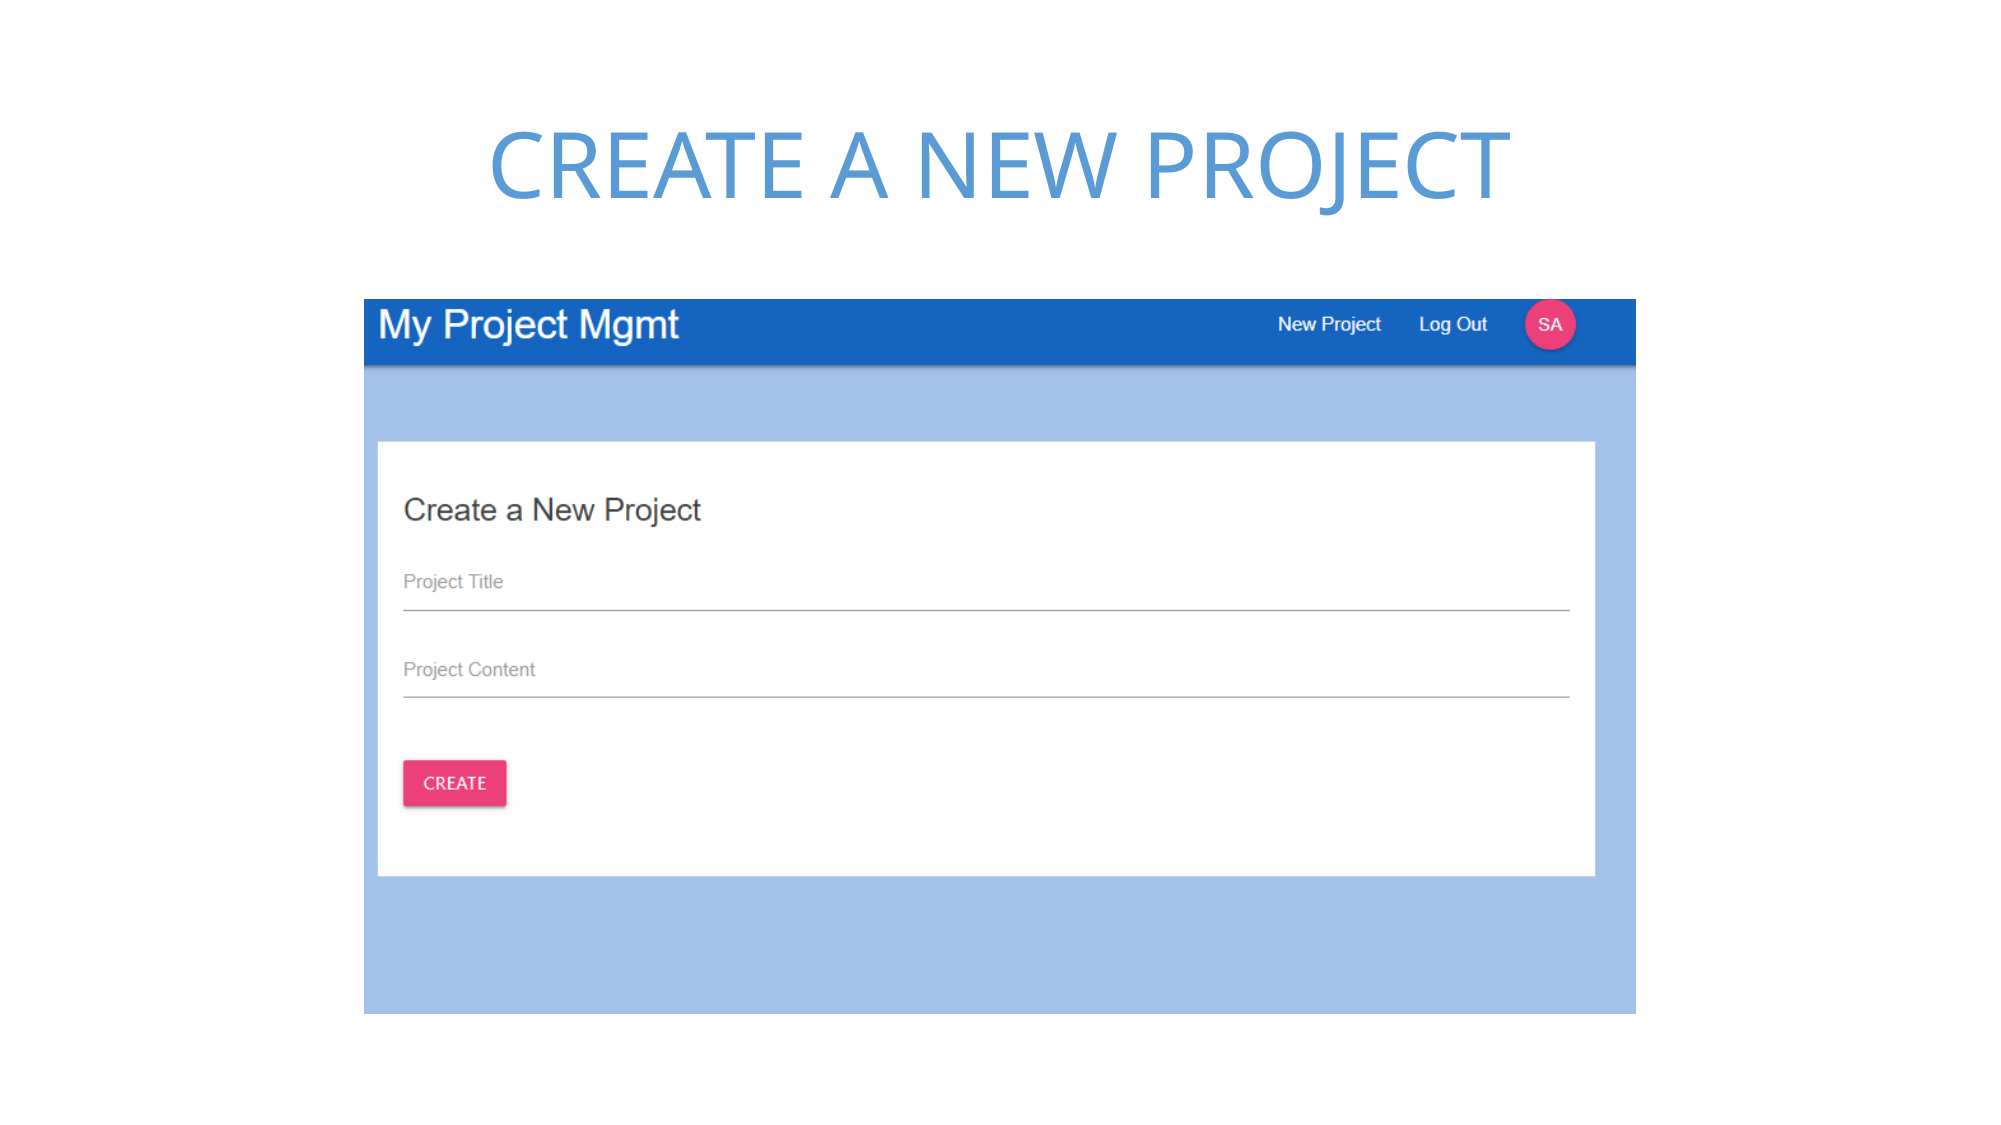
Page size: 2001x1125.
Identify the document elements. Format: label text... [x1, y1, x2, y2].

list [364, 299, 1636, 1014]
title CREATE A NEW PROJECT [137, 59, 1863, 278]
